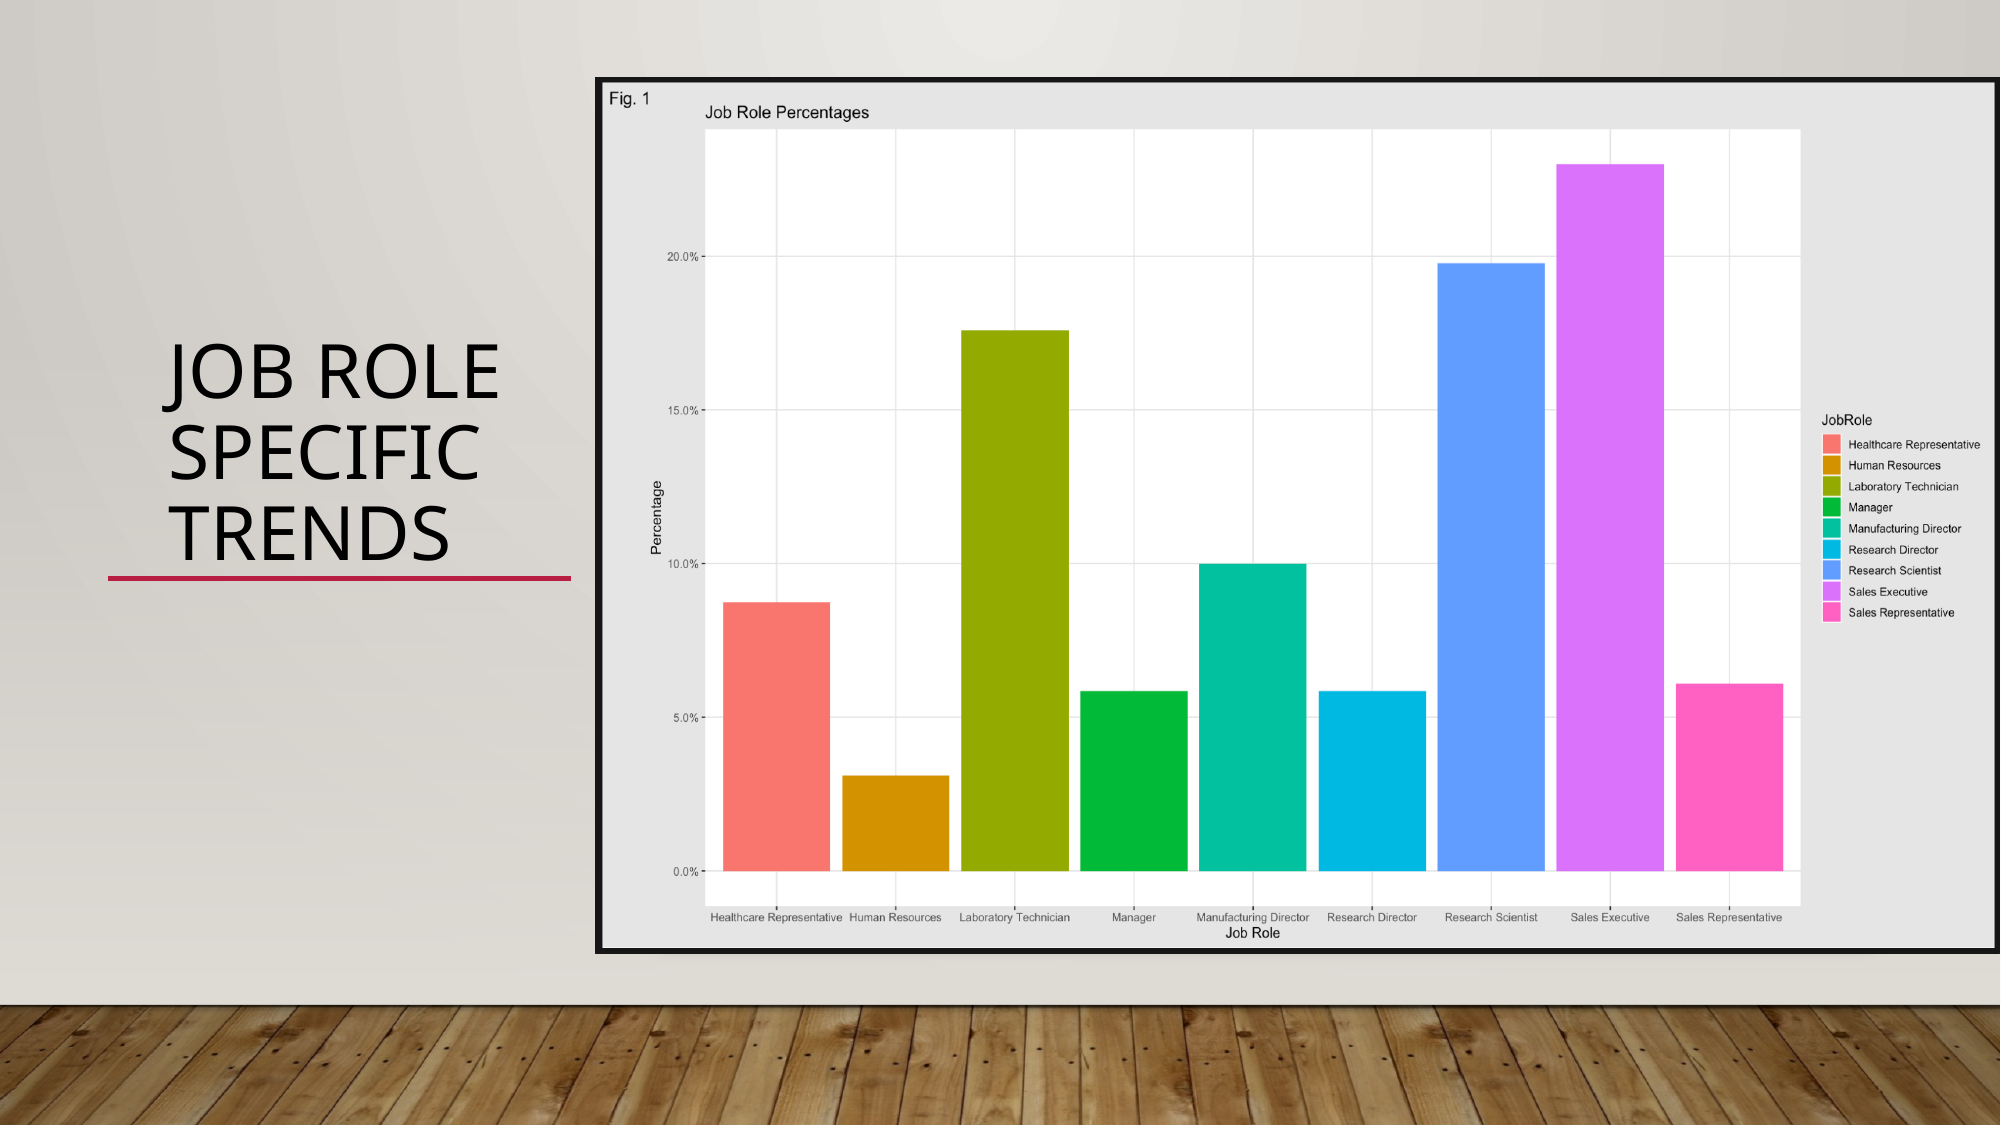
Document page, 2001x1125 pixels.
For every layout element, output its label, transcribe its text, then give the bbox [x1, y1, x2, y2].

text_box [0, 0, 2000, 330]
picture [594, 76, 2000, 954]
title Job Role specific Trends [153, 270, 527, 576]
text_box [0, 330, 2000, 1004]
picture [0, 1006, 2000, 1125]
